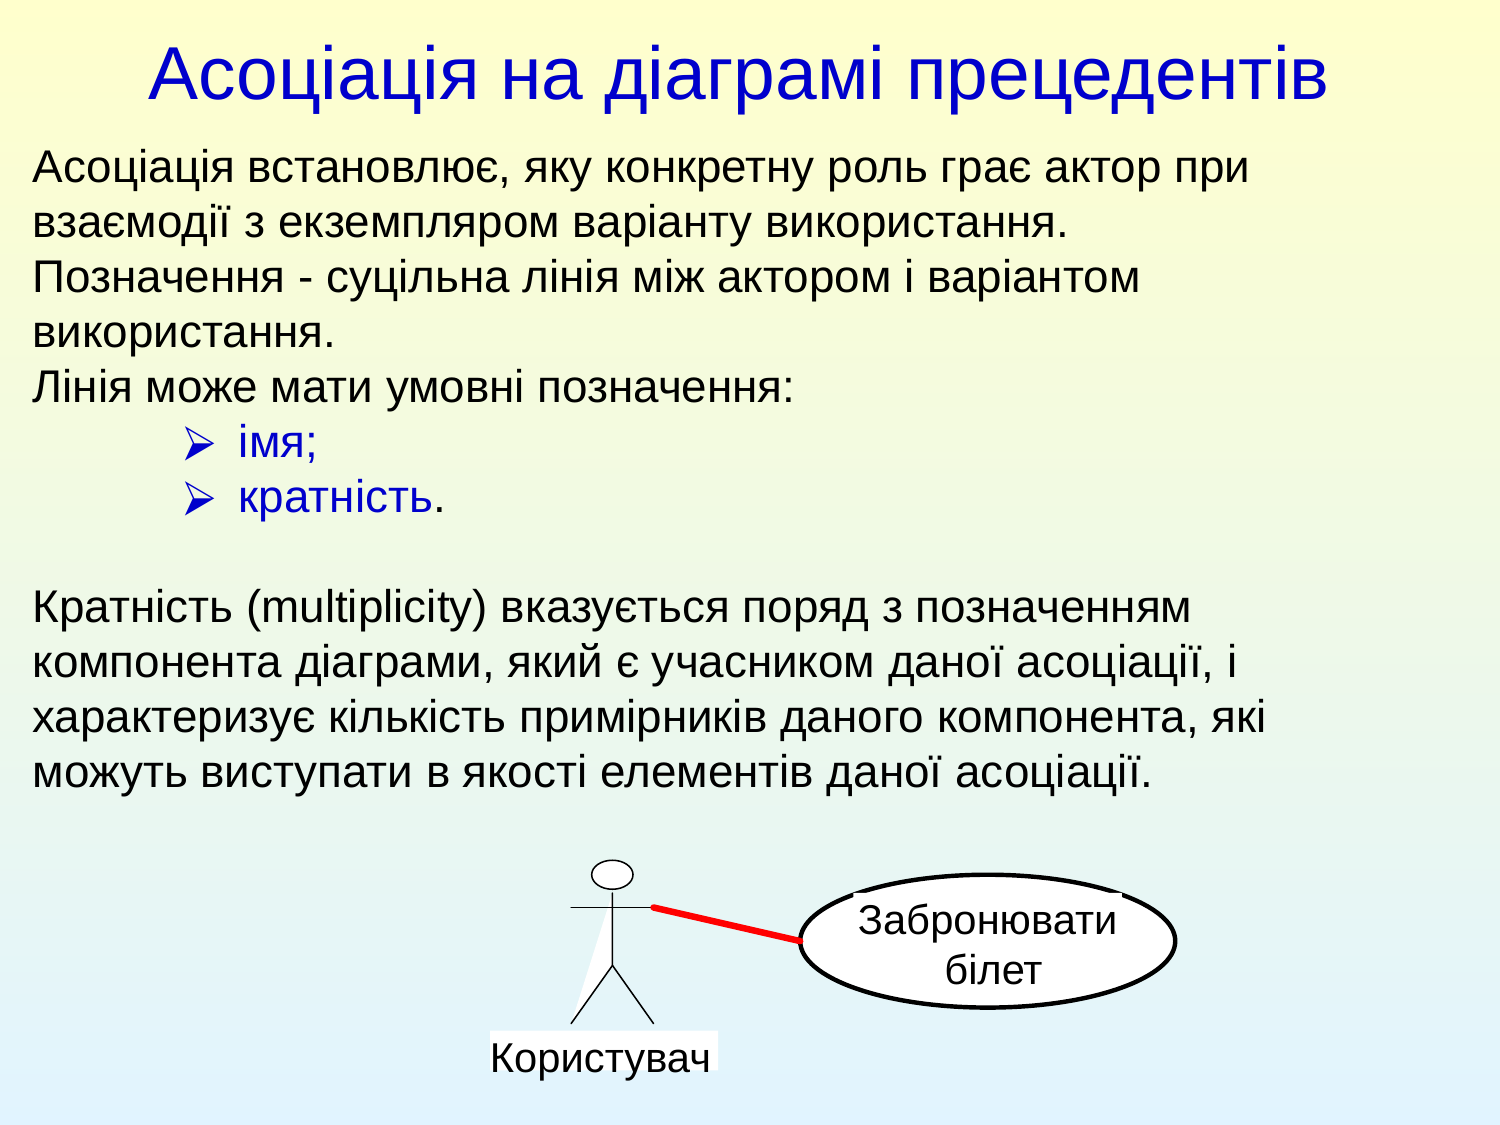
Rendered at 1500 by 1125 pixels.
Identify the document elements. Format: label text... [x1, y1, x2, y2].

text_box Асоціація встановлює, яку конкретну роль грає актор при взаємодії з екземпляром варіанту використання. Позначення - суцільна лінія між актором і варіантом використання. Лінія може мати умовні позначення: імя; кратність. Кратність (multiplicity) вказується поряд з позначенням компонента діаграми, який є учасником даної асоціації, і характеризує кількість примірників даного компонента, які можуть виступати в якості елементів даної асоціації. [17, 128, 1424, 811]
text_box Асоціація на діаграмі прецедентів [0, 17, 1500, 123]
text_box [489, 859, 1176, 1071]
